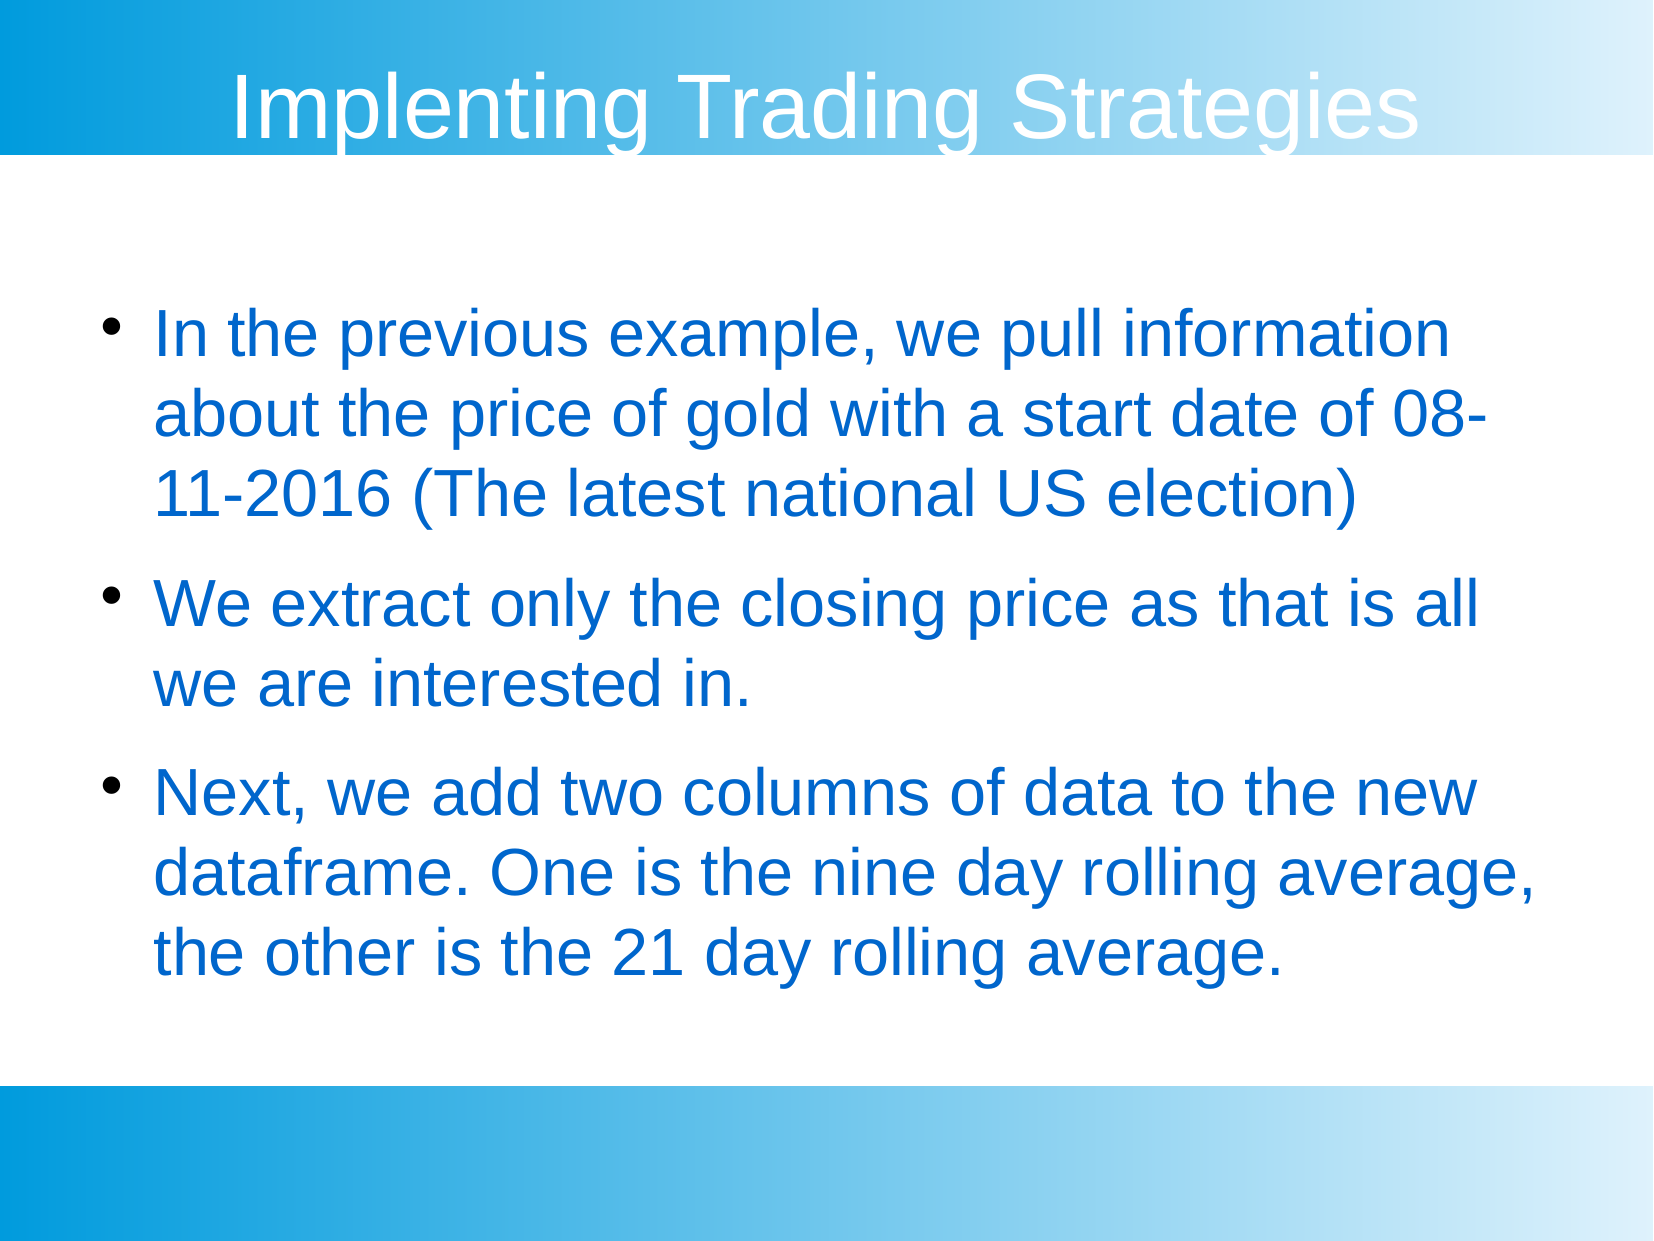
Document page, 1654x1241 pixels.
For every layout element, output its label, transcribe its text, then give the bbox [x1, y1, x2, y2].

text_box Implenting Trading Strategies [82, 49, 1571, 154]
text_box In the previous example, we pull information about the price of gold with a start date of 08-11-2016 (The latest national US election) We extract only the closing price as that is all we are interested in. Next, we add two columns of data to the new dataframe. One is the nine day rolling average, the other is the 21 day rolling average. [82, 290, 1571, 1010]
